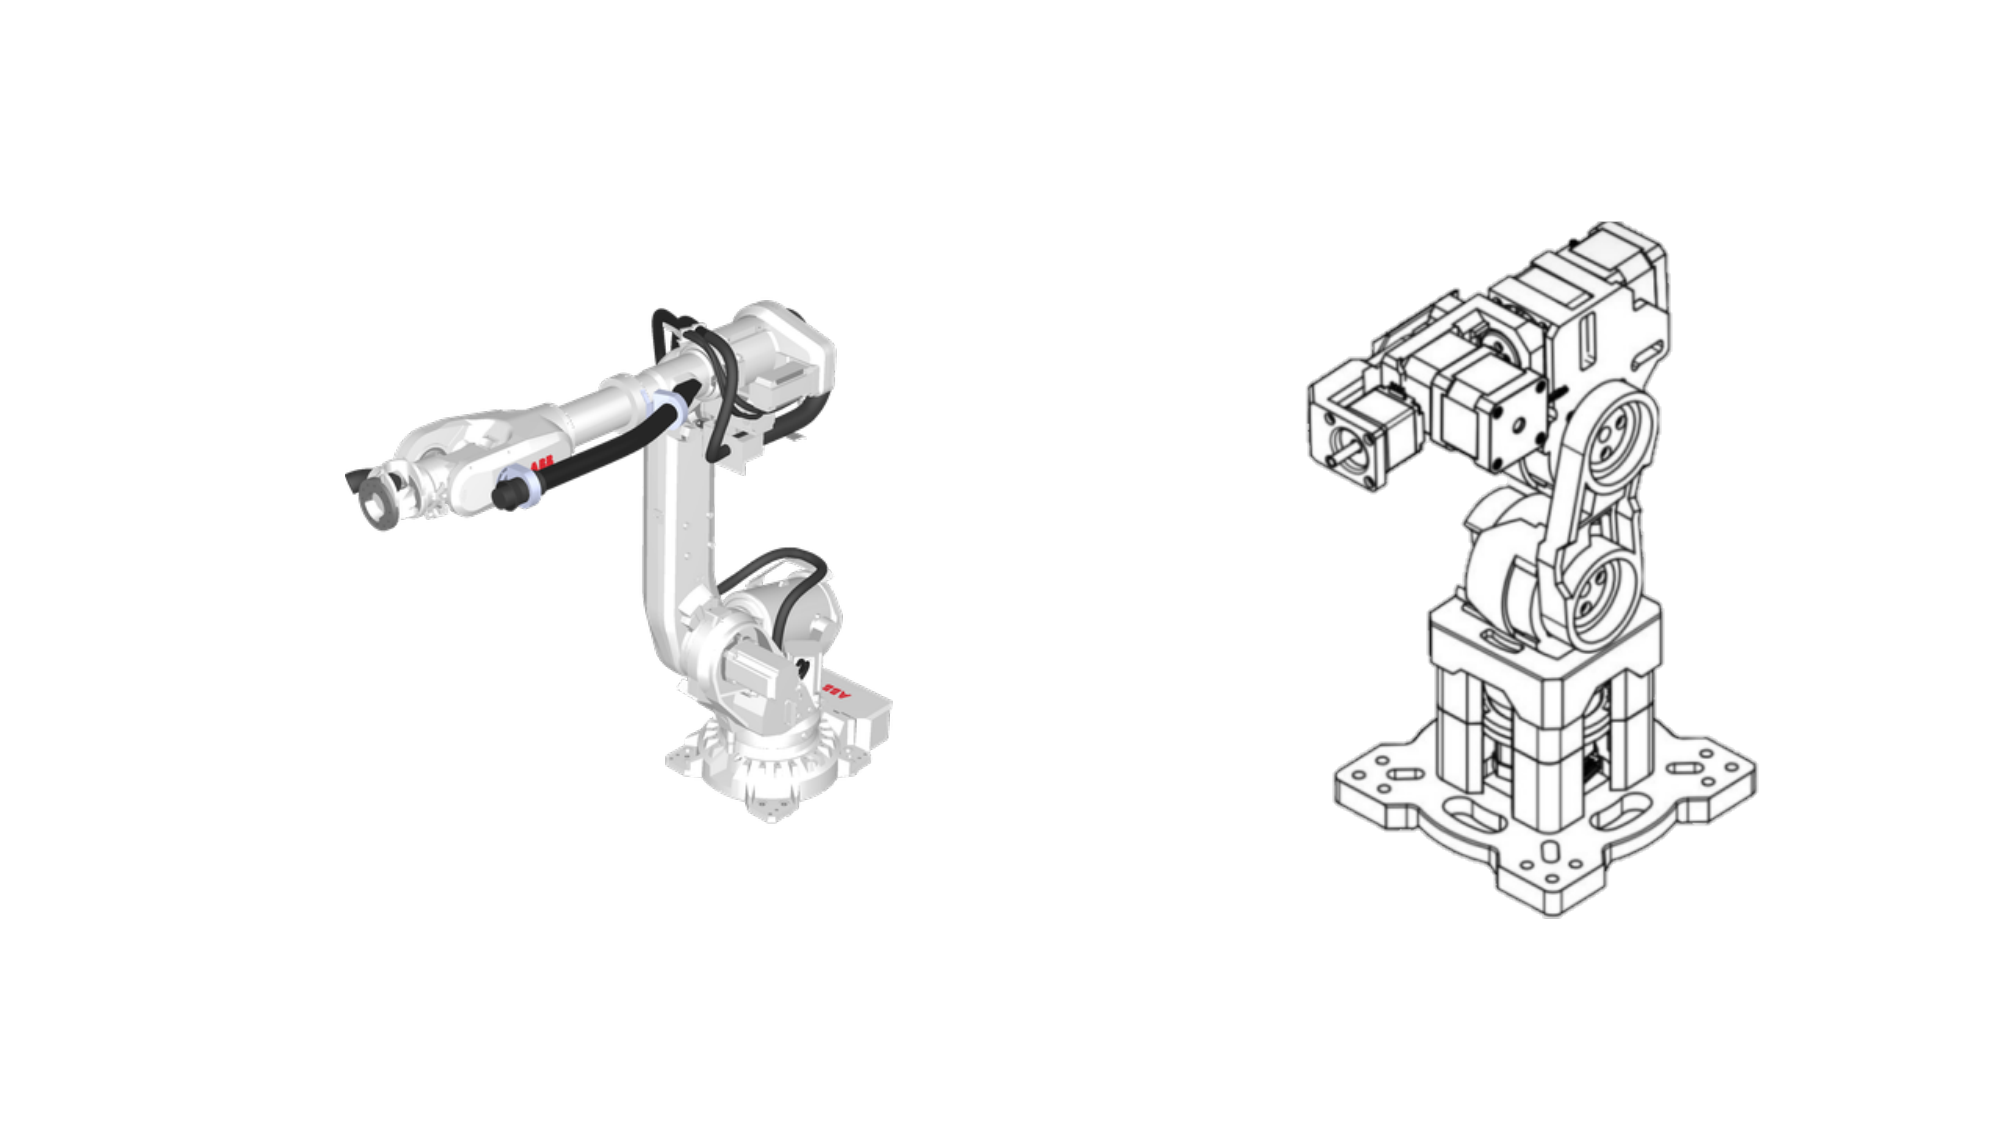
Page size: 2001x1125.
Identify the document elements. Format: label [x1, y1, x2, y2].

picture [345, 249, 894, 876]
picture [1142, 168, 1927, 956]
